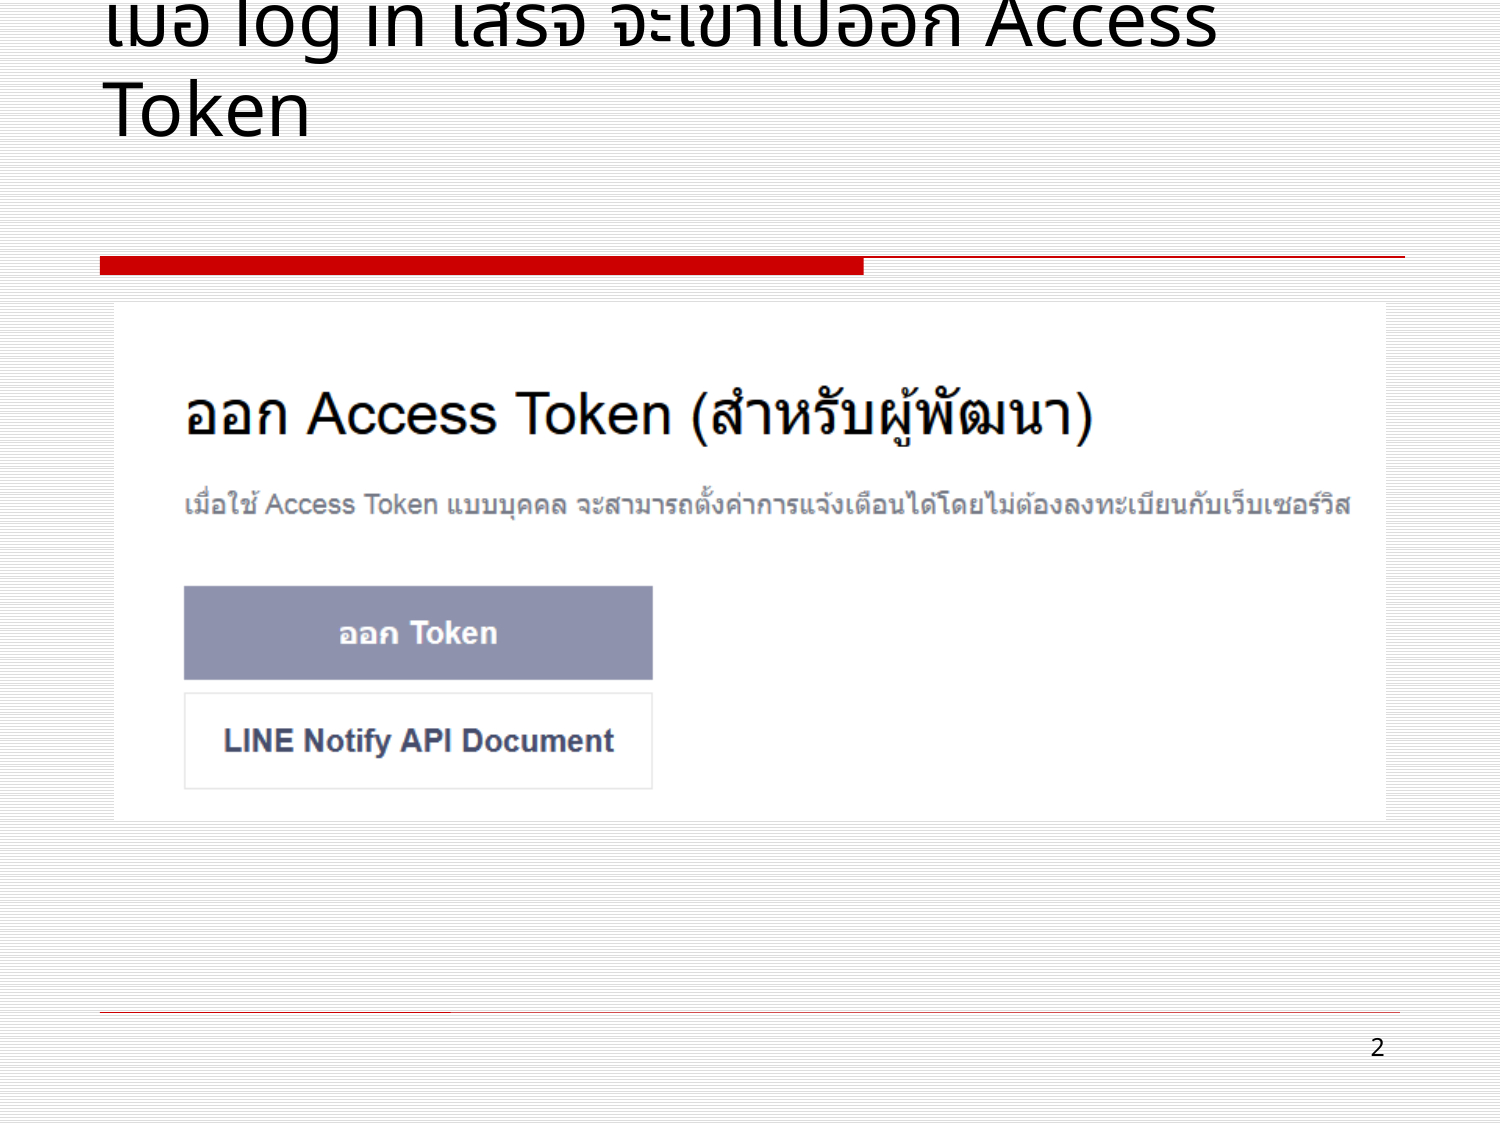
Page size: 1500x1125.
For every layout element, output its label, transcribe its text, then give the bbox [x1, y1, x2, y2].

picture [113, 303, 1387, 822]
slide_number 2 [1074, 1024, 1400, 1103]
title เมื่อ log in เสร็จ จะเข้าไปออก Access Token [87, 75, 1386, 159]
